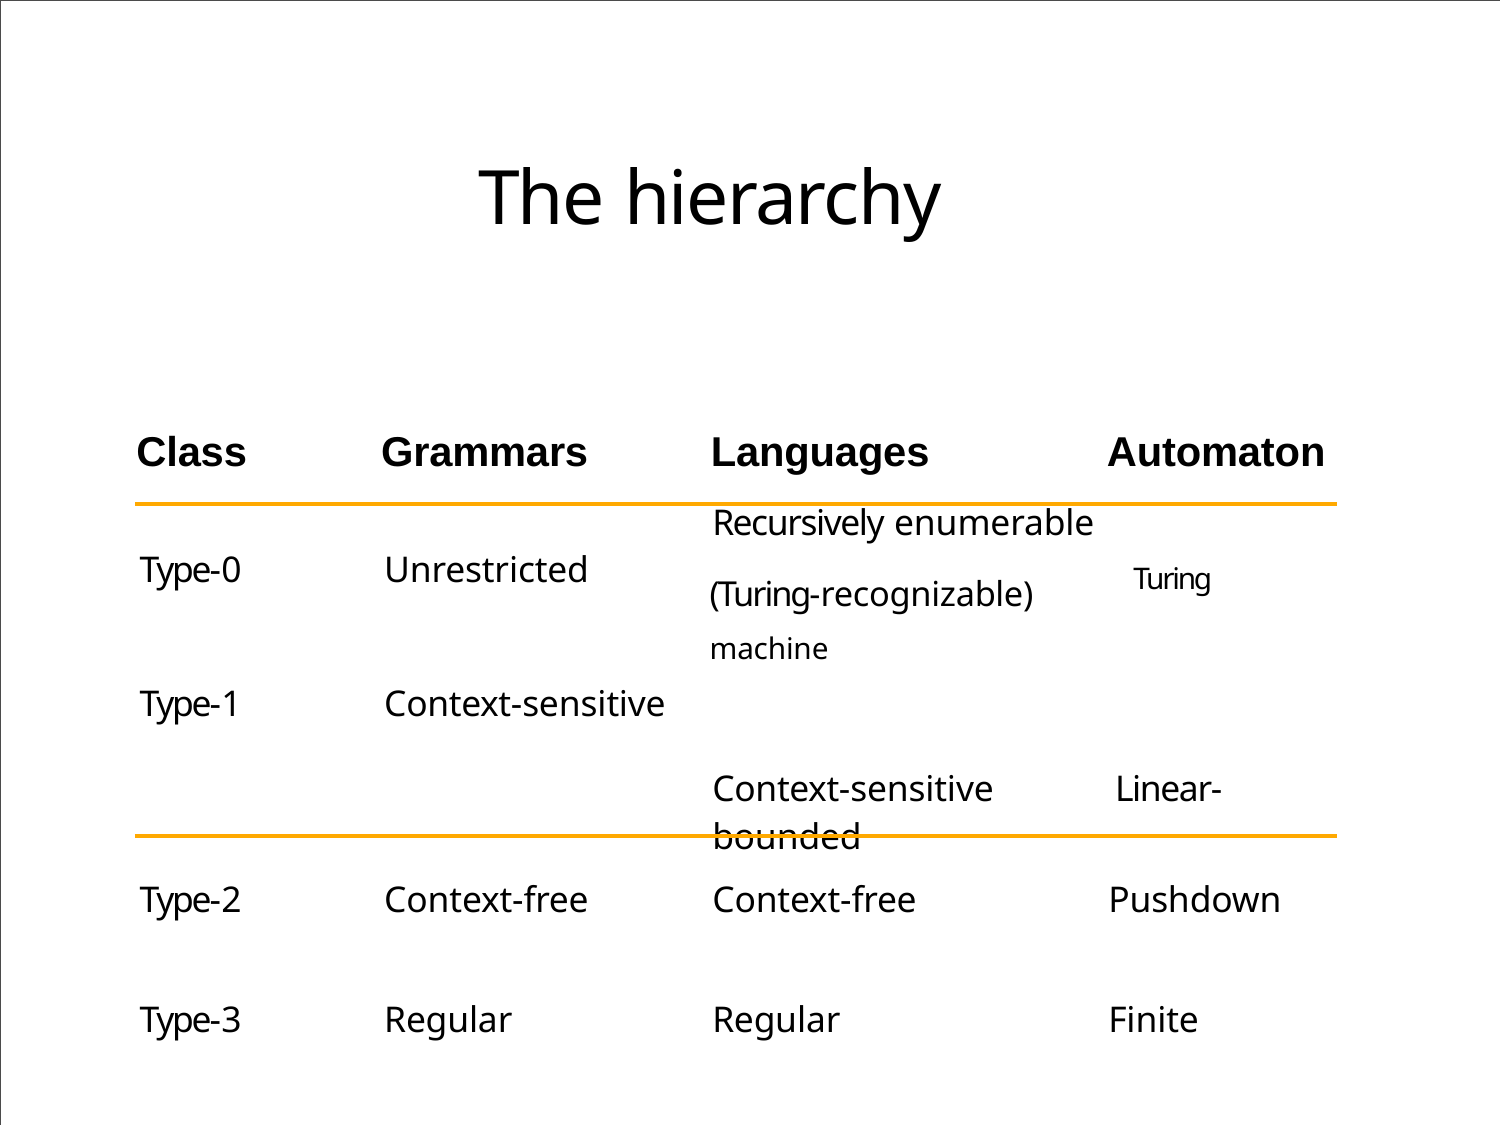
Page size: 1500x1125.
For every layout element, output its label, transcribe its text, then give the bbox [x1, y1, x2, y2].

table_cell Context-free [316, 838, 680, 962]
table_cell Recursively enumerable (Turing-recognizable) Turing machine Context-sensitive Linear-bounded [680, 506, 1337, 834]
table_cell Type-2 [220, 890, 316, 962]
text_box [0, 0, 1500, 1125]
table_cell Regular [680, 962, 1021, 1046]
table_cell Regular [316, 962, 680, 1046]
table_cell Finite [1021, 962, 1337, 1046]
table_cell Type-3 [135, 962, 316, 1046]
table_cell Unrestricted Context-sensitive [391, 617, 680, 834]
table_header Languages [833, 429, 1021, 502]
table_cell Pushdown [1021, 838, 1337, 962]
table_cell Context-free [680, 838, 1021, 962]
table_header Automaton [1021, 429, 1337, 502]
